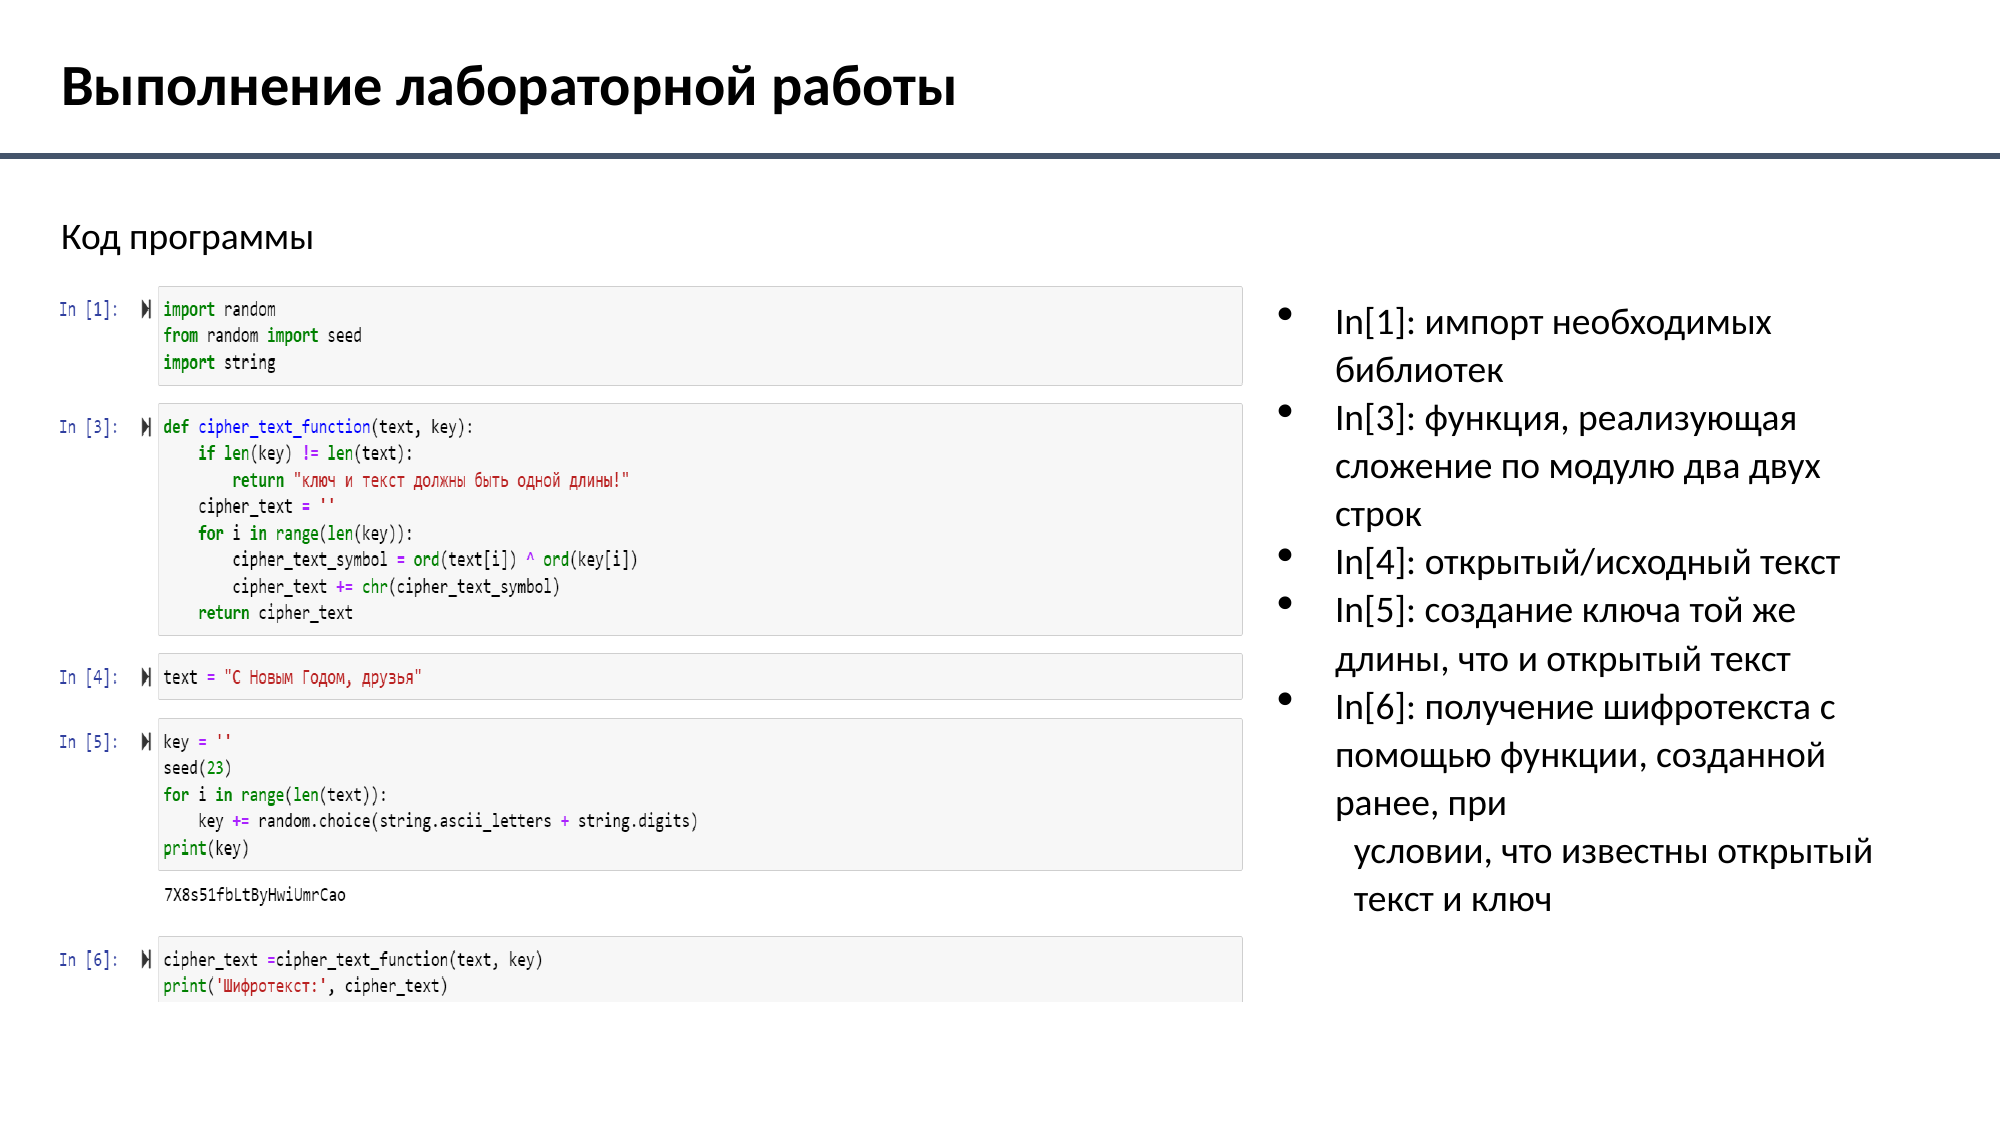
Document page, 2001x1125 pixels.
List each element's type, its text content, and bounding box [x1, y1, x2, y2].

text_box Код программы [46, 201, 891, 265]
text_box In[1]: импорт необходимых библиотек In[3]: функция, реализующая сложение по модулю два двух строк In[4]: открытый/исходный текст In[5]: создание ключа той же длины, что и открытый текст In[6]: получение шифротекста с помощью функции, созданной ранее, при условии, что известны открытый текст и ключ [1264, 286, 1893, 927]
text_box Выполнение лабораторной работы [46, 40, 1225, 125]
picture [46, 286, 1265, 1003]
